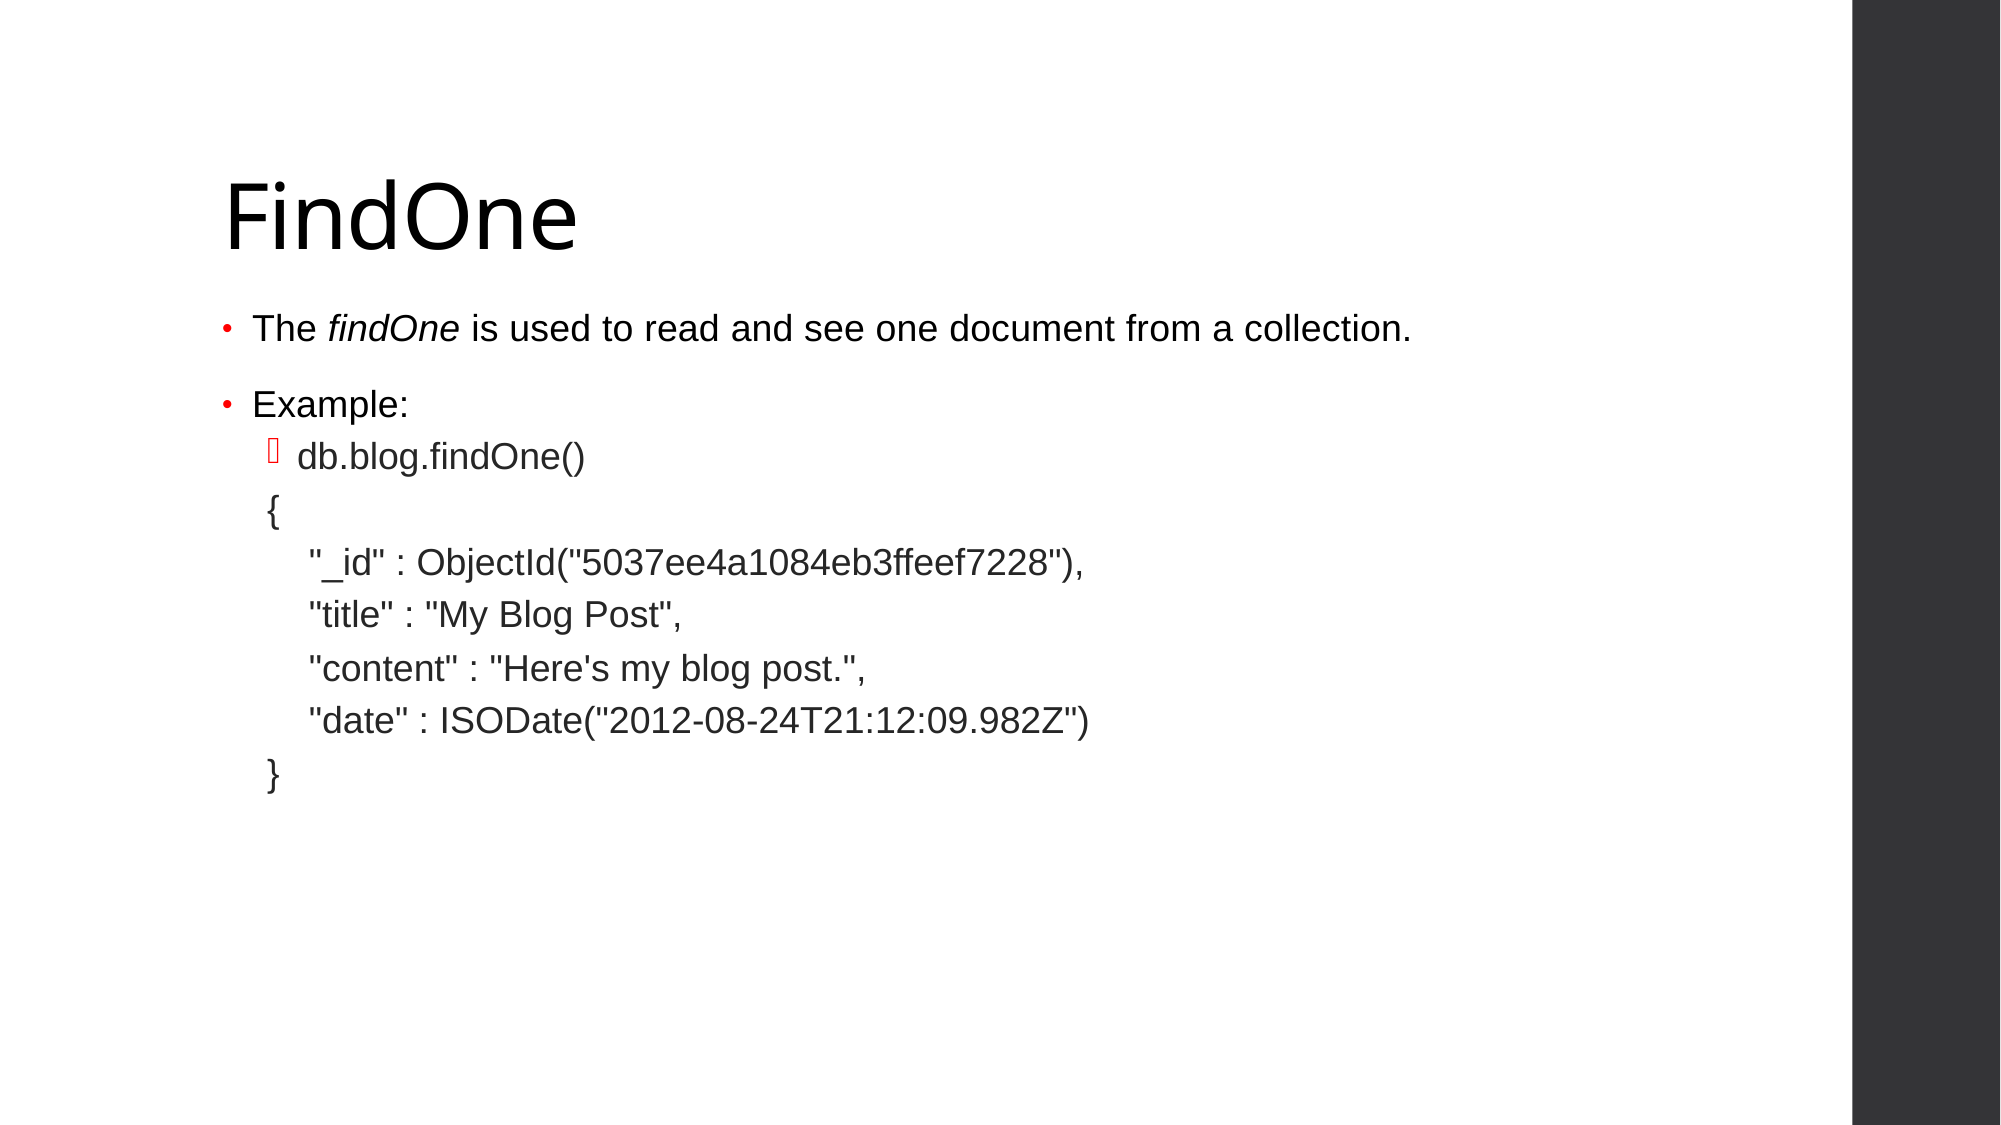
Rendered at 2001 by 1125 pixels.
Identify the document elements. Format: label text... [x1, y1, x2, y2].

list The findOne is used to read and see one document from a collection. Example: db.blog.findOne() { "_id" : ObjectId("5037ee4a1084eb3ffeef7228"), "title" : "My Blog Post", "content" : "Here's my blog post.", "date" : ISODate("2012-08-24T21:12:09.982Z") } [206, 299, 1617, 1014]
title FindOne [206, 60, 1797, 278]
